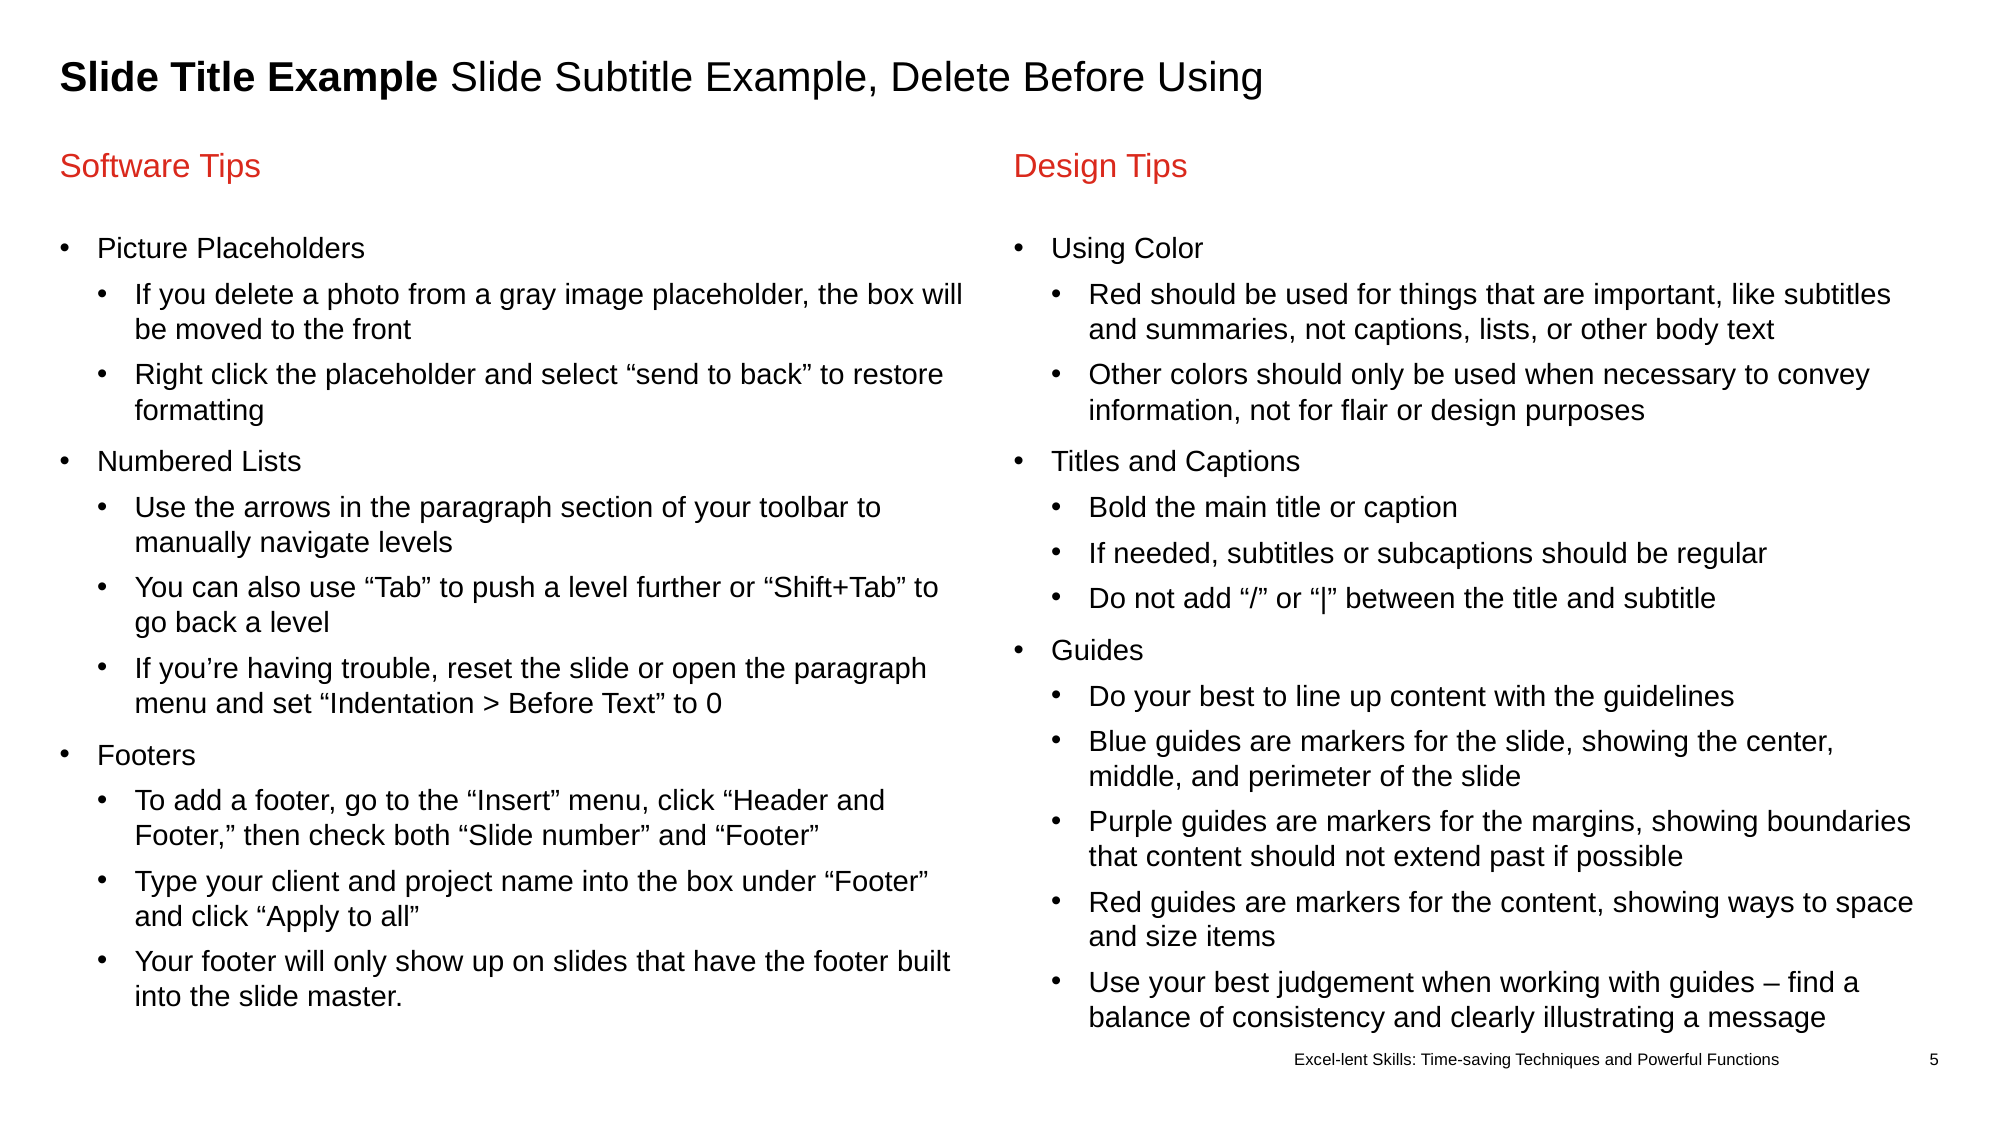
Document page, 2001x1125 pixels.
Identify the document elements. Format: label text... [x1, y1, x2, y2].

footer Excel-lent Skills: Time-saving Techniques and Powerful Functions [1172, 1032, 1781, 1069]
list Using Color Red should be used for things that are important, like subtitles and summaries, not captions, lists, or other body text Other colors should only be used when necessary to convey information, not for flair or design purposes Titles and Captions Bold the main title or caption If needed, subtitles or subcaptions should be regular Do not add “/” or “|” between the title and subtitle Guides Do your best to line up content with the guidelines Blue guides are markers for the slide, showing the center, middle, and perimeter of the slide Purple guides are markers for the margins, showing boundaries that content should not extend past if possible Red guides are markers for the content, showing ways to space and size items Use your best judgement when working with guides – find a balance of consistency and clearly illustrating a message [1013, 233, 1941, 1011]
list Design Tips [1013, 148, 1941, 233]
slide_number 5 [1807, 1032, 1939, 1069]
list Software Tips [59, 148, 986, 233]
title Slide Title Example Slide Subtitle Example, Delete Before Using [59, 55, 1941, 149]
list Picture Placeholders If you delete a photo from a gray image placeholder, the box will be moved to the front Right click the placeholder and select “send to back” to restore formatting Numbered Lists Use the arrows in the paragraph section of your toolbar to manually navigate levels You can also use “Tab” to push a level further or “Shift+Tab” to go back a level If you’re having trouble, reset the slide or open the paragraph menu and set “Indentation > Before Text” to 0 Footers To add a footer, go to the “Insert” menu, click “Header and Footer,” then check both “Slide number” and “Footer” Type your client and project name into the box under “Footer” and click “Apply to all” Your footer will only show up on slides that have the footer built into the slide master. [59, 233, 986, 950]
